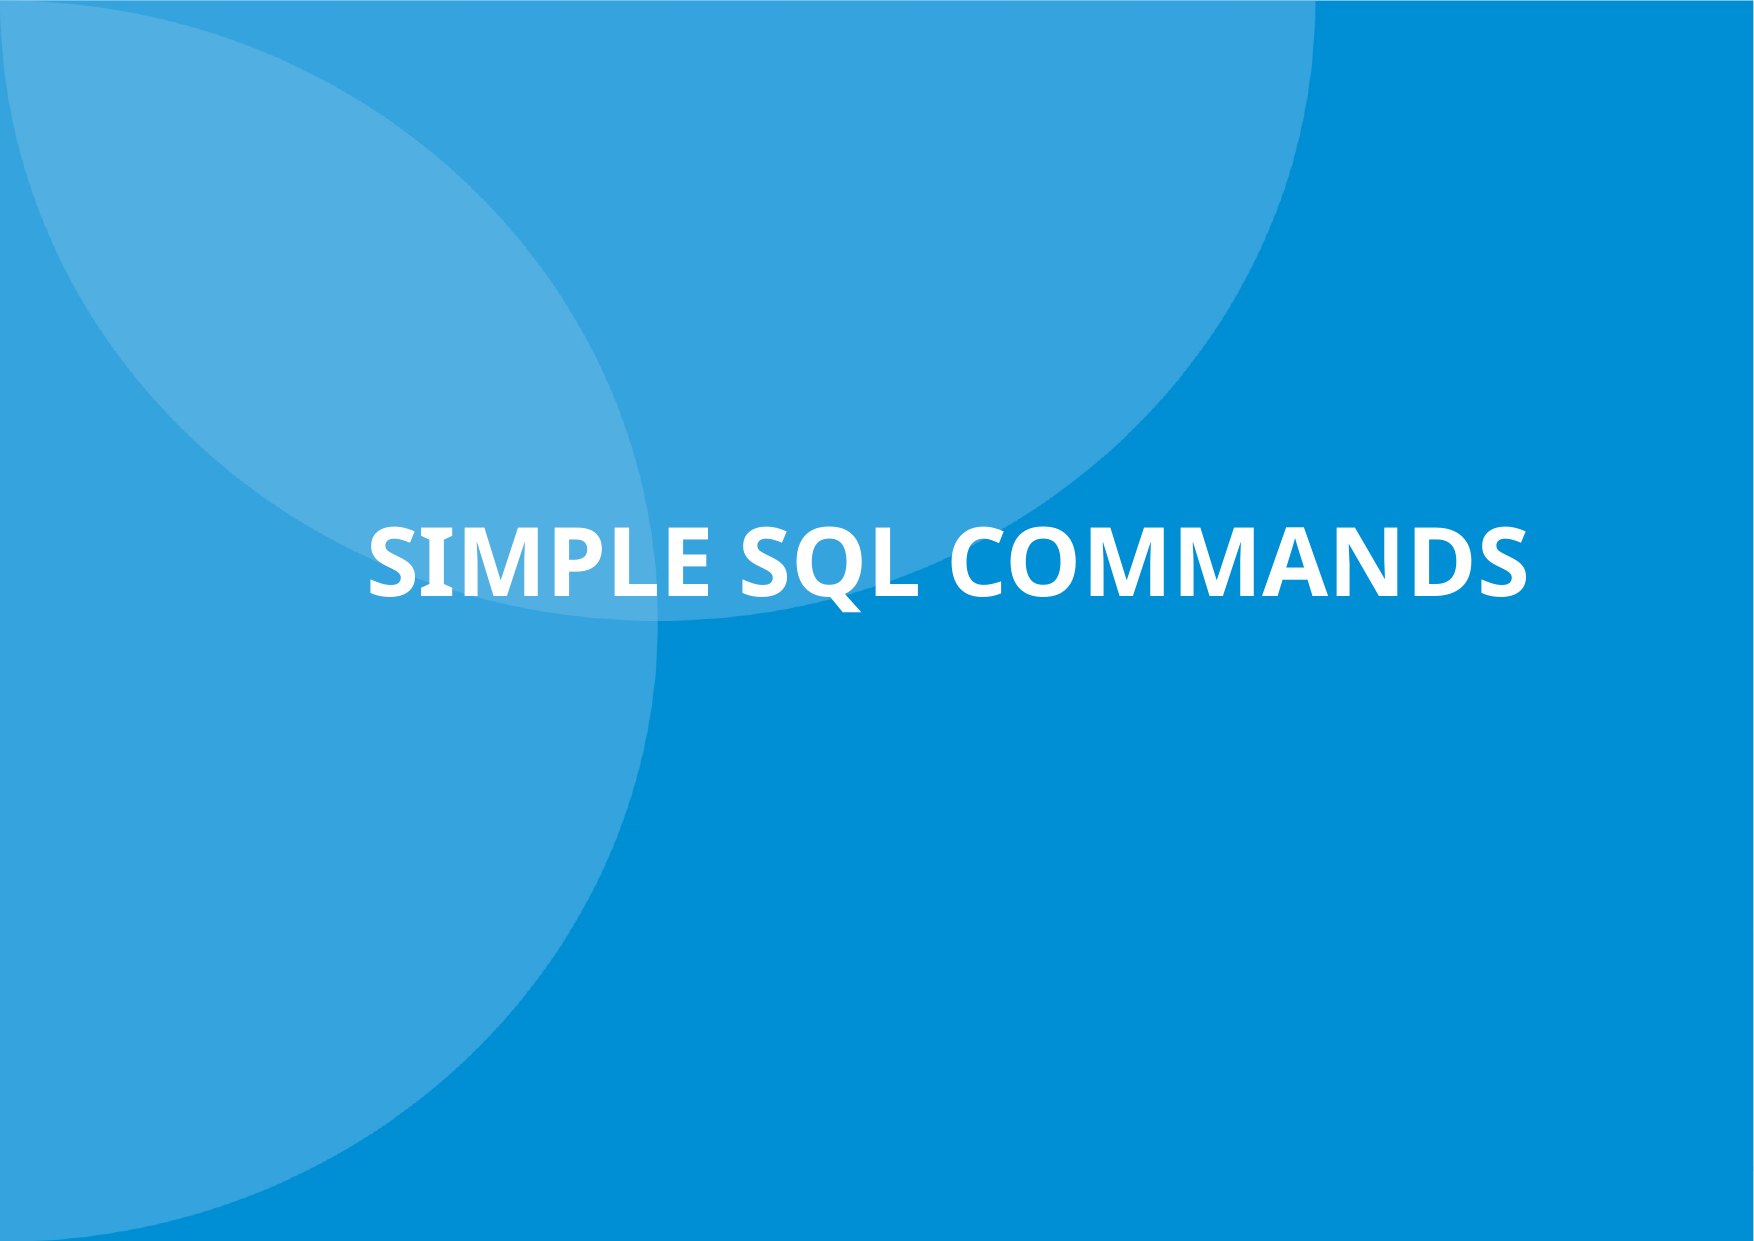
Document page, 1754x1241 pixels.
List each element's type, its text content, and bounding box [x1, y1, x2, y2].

title SIMPLE SQL COMMANDS [87, 454, 1754, 662]
picture [0, 0, 1754, 1241]
text_box [29, 0, 1217, 292]
